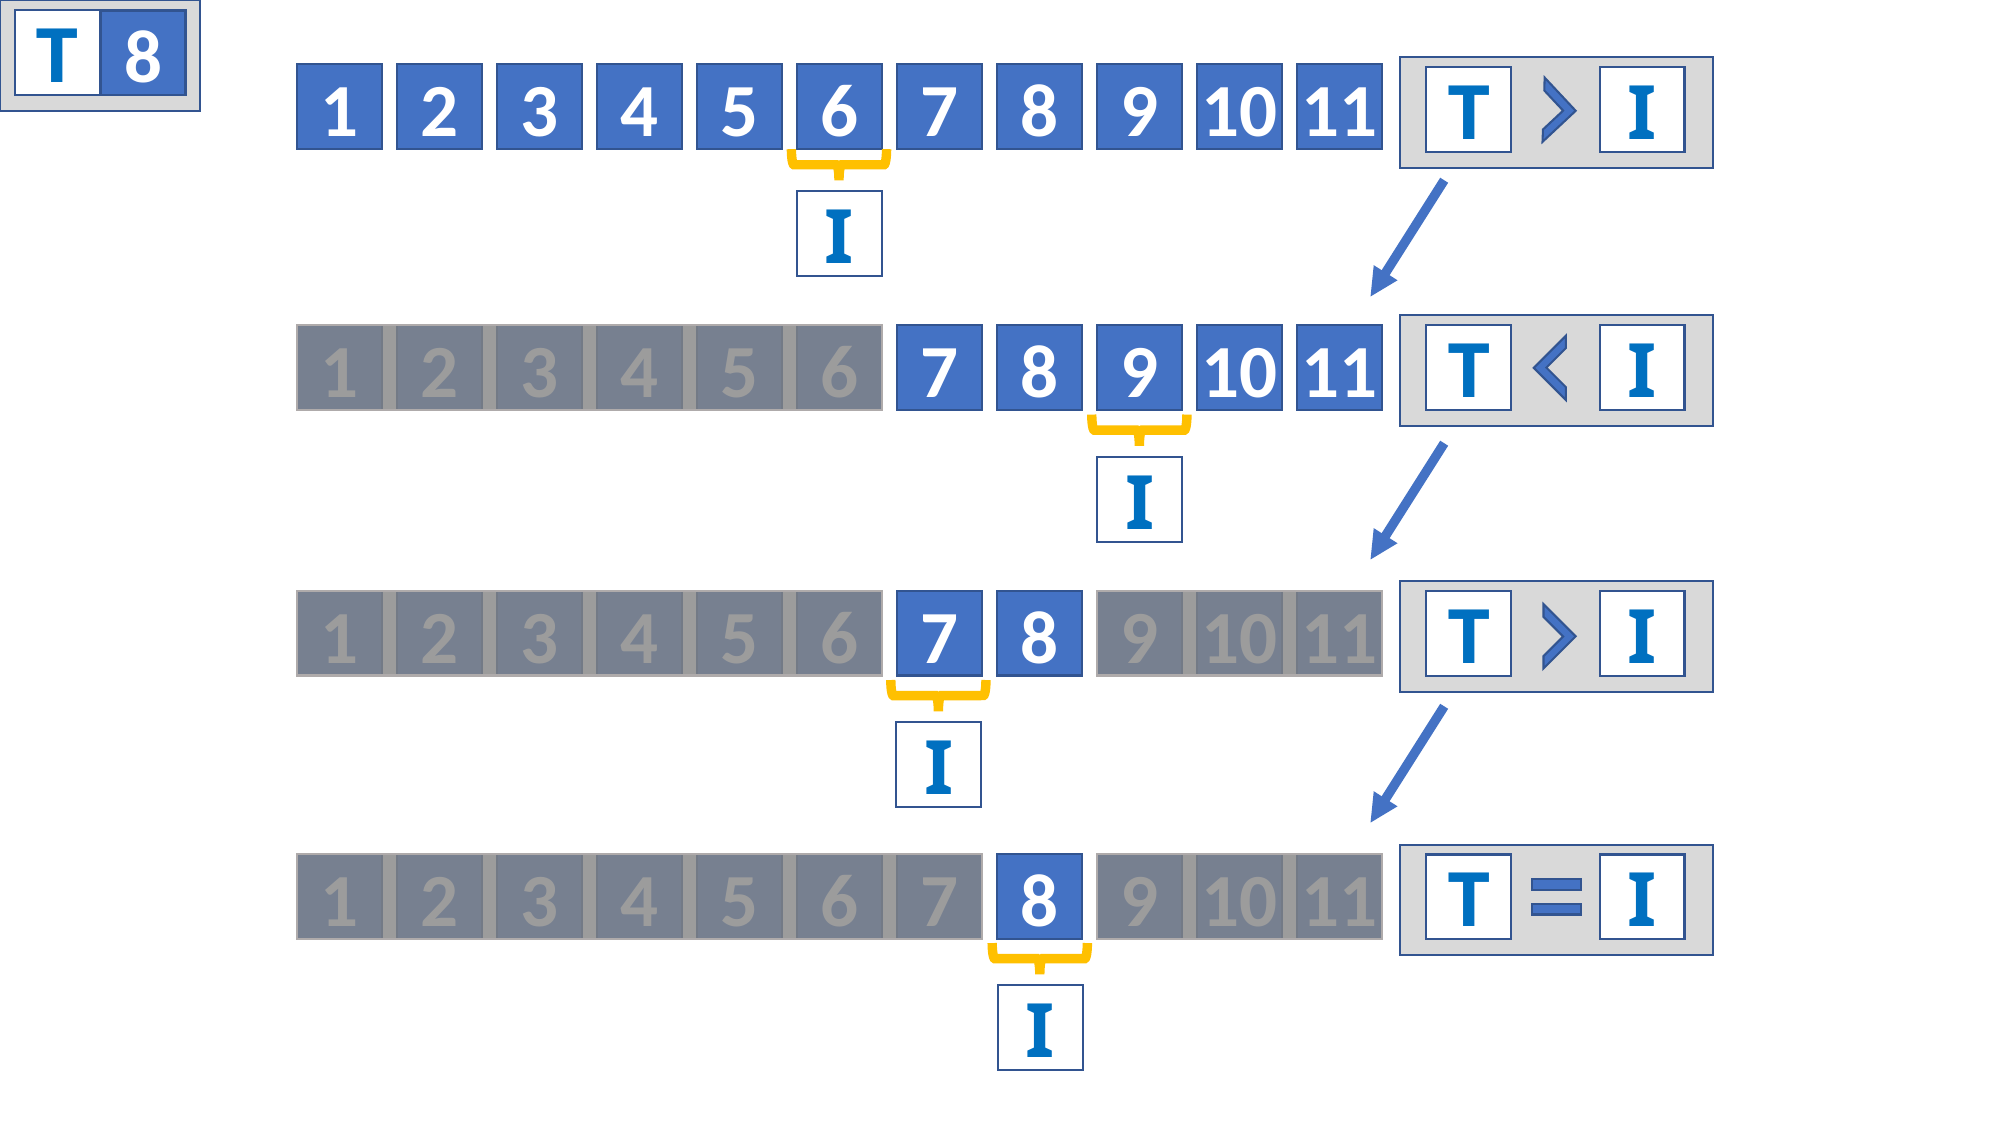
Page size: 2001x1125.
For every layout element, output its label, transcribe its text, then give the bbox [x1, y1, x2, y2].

text_box T [1425, 324, 1512, 411]
text_box 7 [896, 63, 983, 150]
text_box 9 [1096, 324, 1183, 411]
text_box [1096, 853, 1383, 940]
text_box I [1096, 456, 1183, 543]
text_box [296, 853, 983, 940]
text_box 1 [296, 63, 383, 150]
text_box 10 [1196, 324, 1283, 411]
text_box 8 [996, 63, 1083, 150]
text_box T [14, 9, 100, 96]
text_box [1531, 878, 1582, 891]
text_box 8 [100, 9, 187, 96]
text_box 2 [396, 63, 483, 150]
text_box [1541, 75, 1578, 145]
text_box [1399, 844, 1714, 956]
text_box [1091, 414, 1188, 446]
text_box I [1599, 590, 1686, 677]
text_box T [1425, 590, 1512, 677]
text_box [1399, 56, 1714, 169]
text_box 10 [1196, 63, 1283, 150]
text_box [296, 324, 883, 411]
text_box I [997, 984, 1084, 1071]
text_box 9 [1096, 63, 1183, 150]
text_box I [1599, 853, 1686, 940]
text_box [1370, 180, 1445, 297]
text_box [0, 0, 201, 112]
text_box 5 [696, 63, 783, 150]
text_box [1399, 314, 1714, 427]
text_box I [1599, 324, 1686, 411]
text_box T [1425, 66, 1512, 153]
text_box [296, 590, 883, 677]
text_box [1531, 903, 1582, 916]
text_box 7 [896, 324, 983, 411]
text_box 11 [1296, 63, 1383, 150]
text_box I [1599, 66, 1686, 153]
text_box [1532, 333, 1567, 403]
text_box I [895, 721, 982, 808]
text_box [890, 680, 987, 712]
text_box 7 [896, 590, 983, 677]
text_box [1399, 580, 1714, 693]
text_box 6 [796, 63, 883, 149]
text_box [1370, 443, 1445, 560]
text_box 11 [1296, 324, 1383, 411]
text_box 8 [996, 590, 1083, 677]
text_box T [1425, 853, 1512, 940]
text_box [1370, 706, 1445, 823]
text_box I [796, 190, 883, 277]
text_box [1542, 601, 1578, 672]
text_box [790, 149, 888, 181]
text_box 8 [996, 324, 1083, 411]
text_box [991, 943, 1088, 975]
text_box [1096, 590, 1383, 677]
text_box 3 [496, 63, 583, 150]
text_box 8 [996, 853, 1083, 940]
text_box 4 [596, 63, 683, 150]
